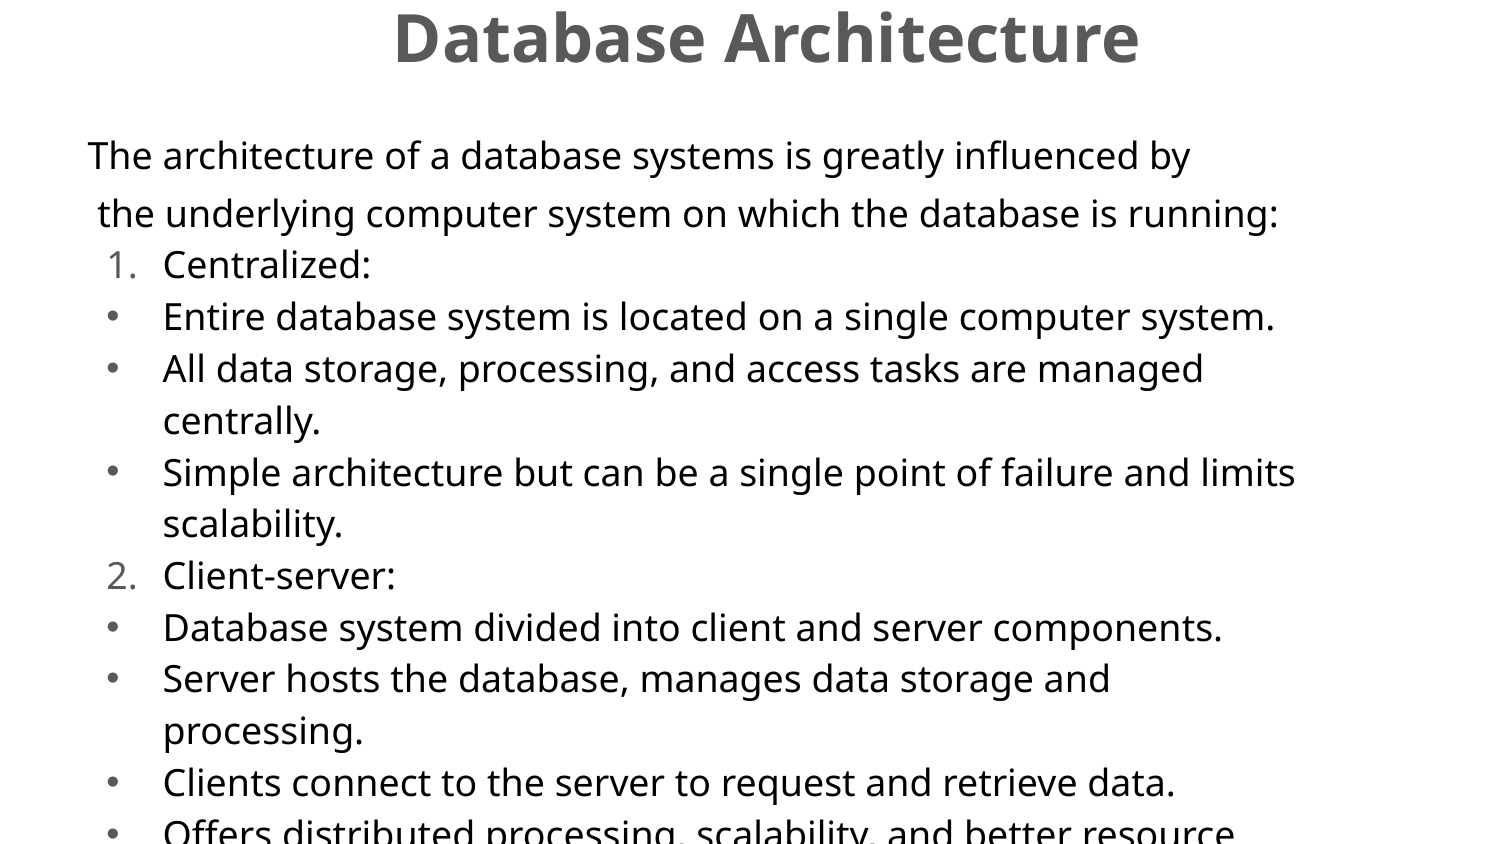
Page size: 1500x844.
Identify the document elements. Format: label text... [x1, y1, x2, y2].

list The architecture of a database systems is greatly influenced by the underlying computer system on which the database is running: Centralized: Entire database system is located on a single computer system. All data storage, processing, and access tasks are managed centrally. Simple architecture but can be a single point of failure and limits scalability. Client-server: Database system divided into client and server components. Server hosts the database, manages data storage and processing. Clients connect to the server to request and retrieve data. Offers distributed processing, scalability, and better resource management. [72, 124, 1321, 844]
title Database Architecture [104, 8, 1430, 84]
